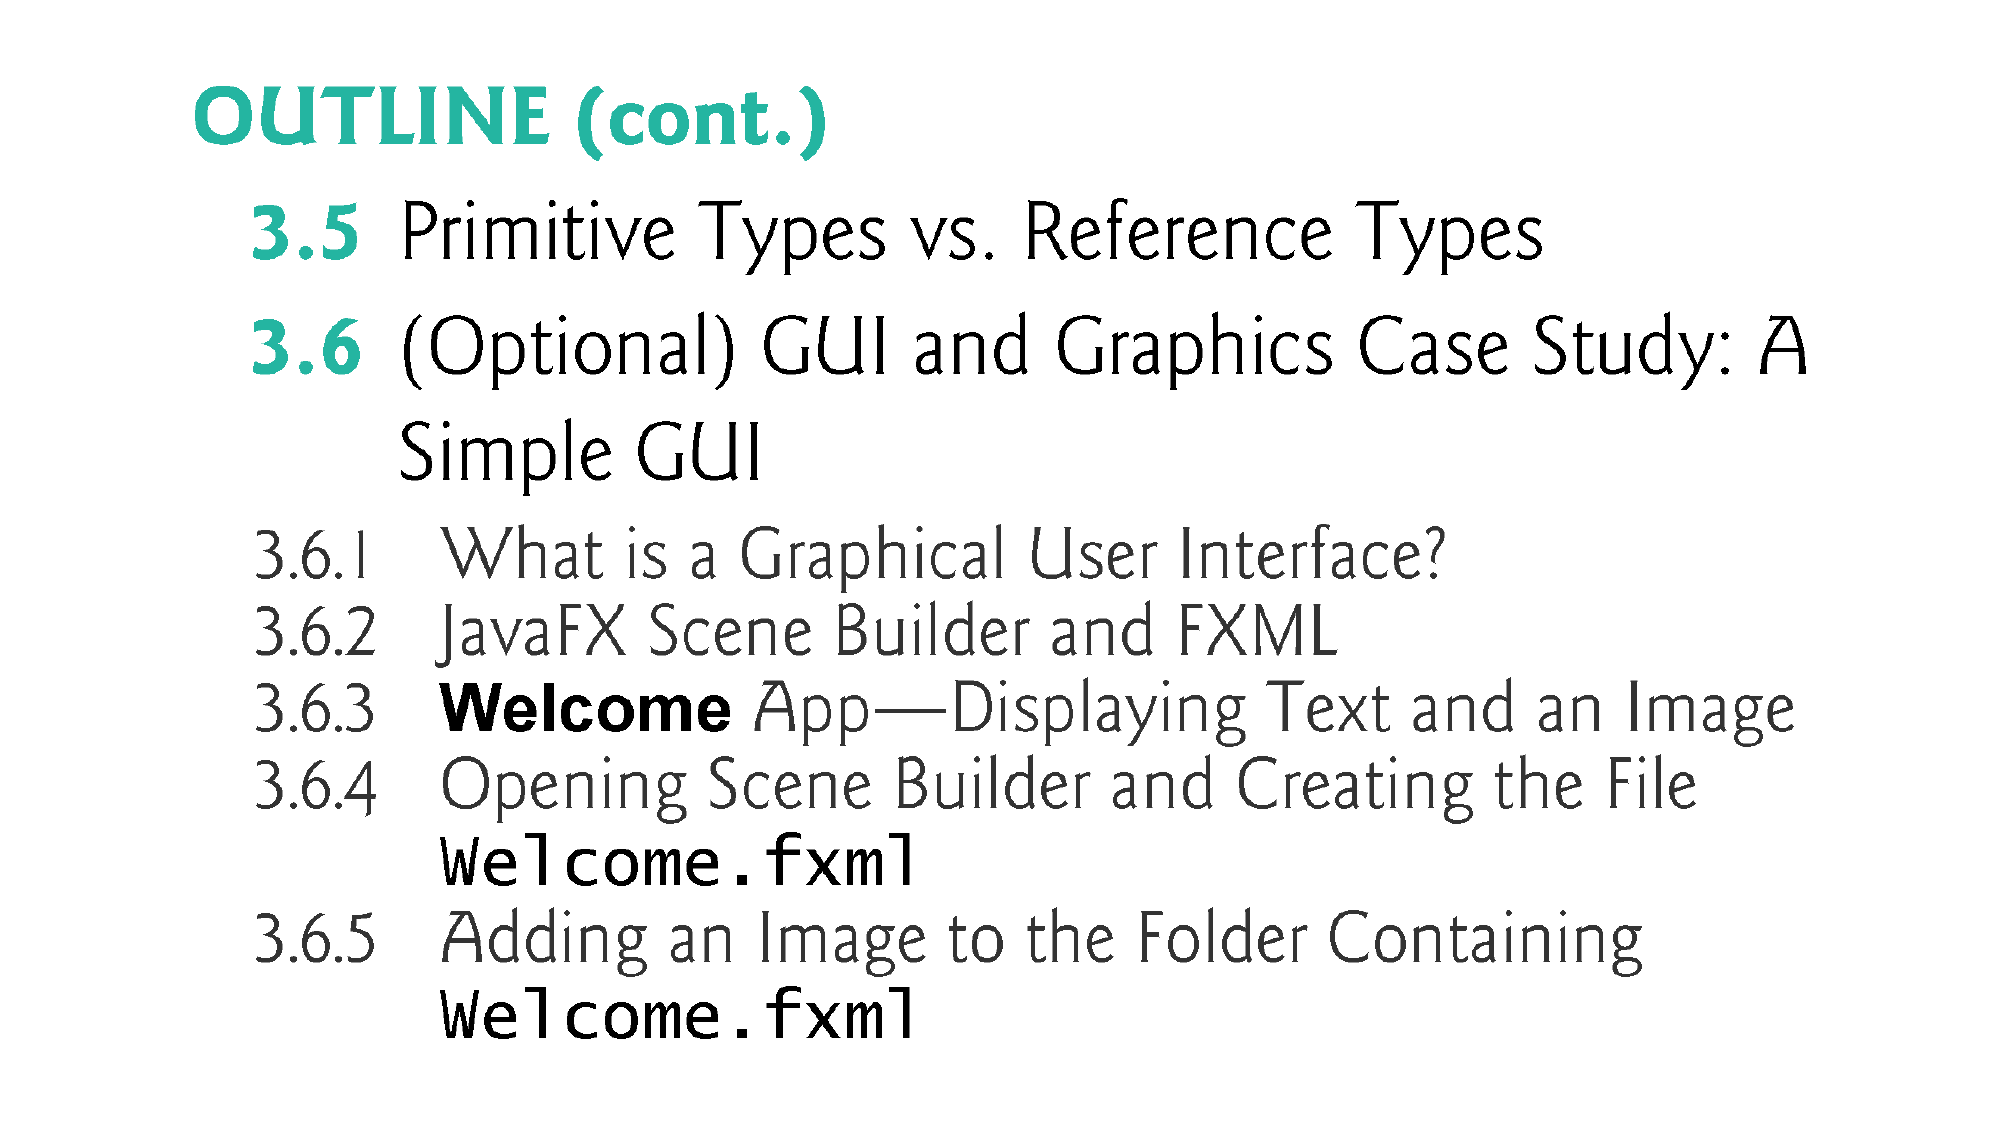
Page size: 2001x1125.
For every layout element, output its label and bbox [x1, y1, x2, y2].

picture [107, 0, 1893, 1125]
